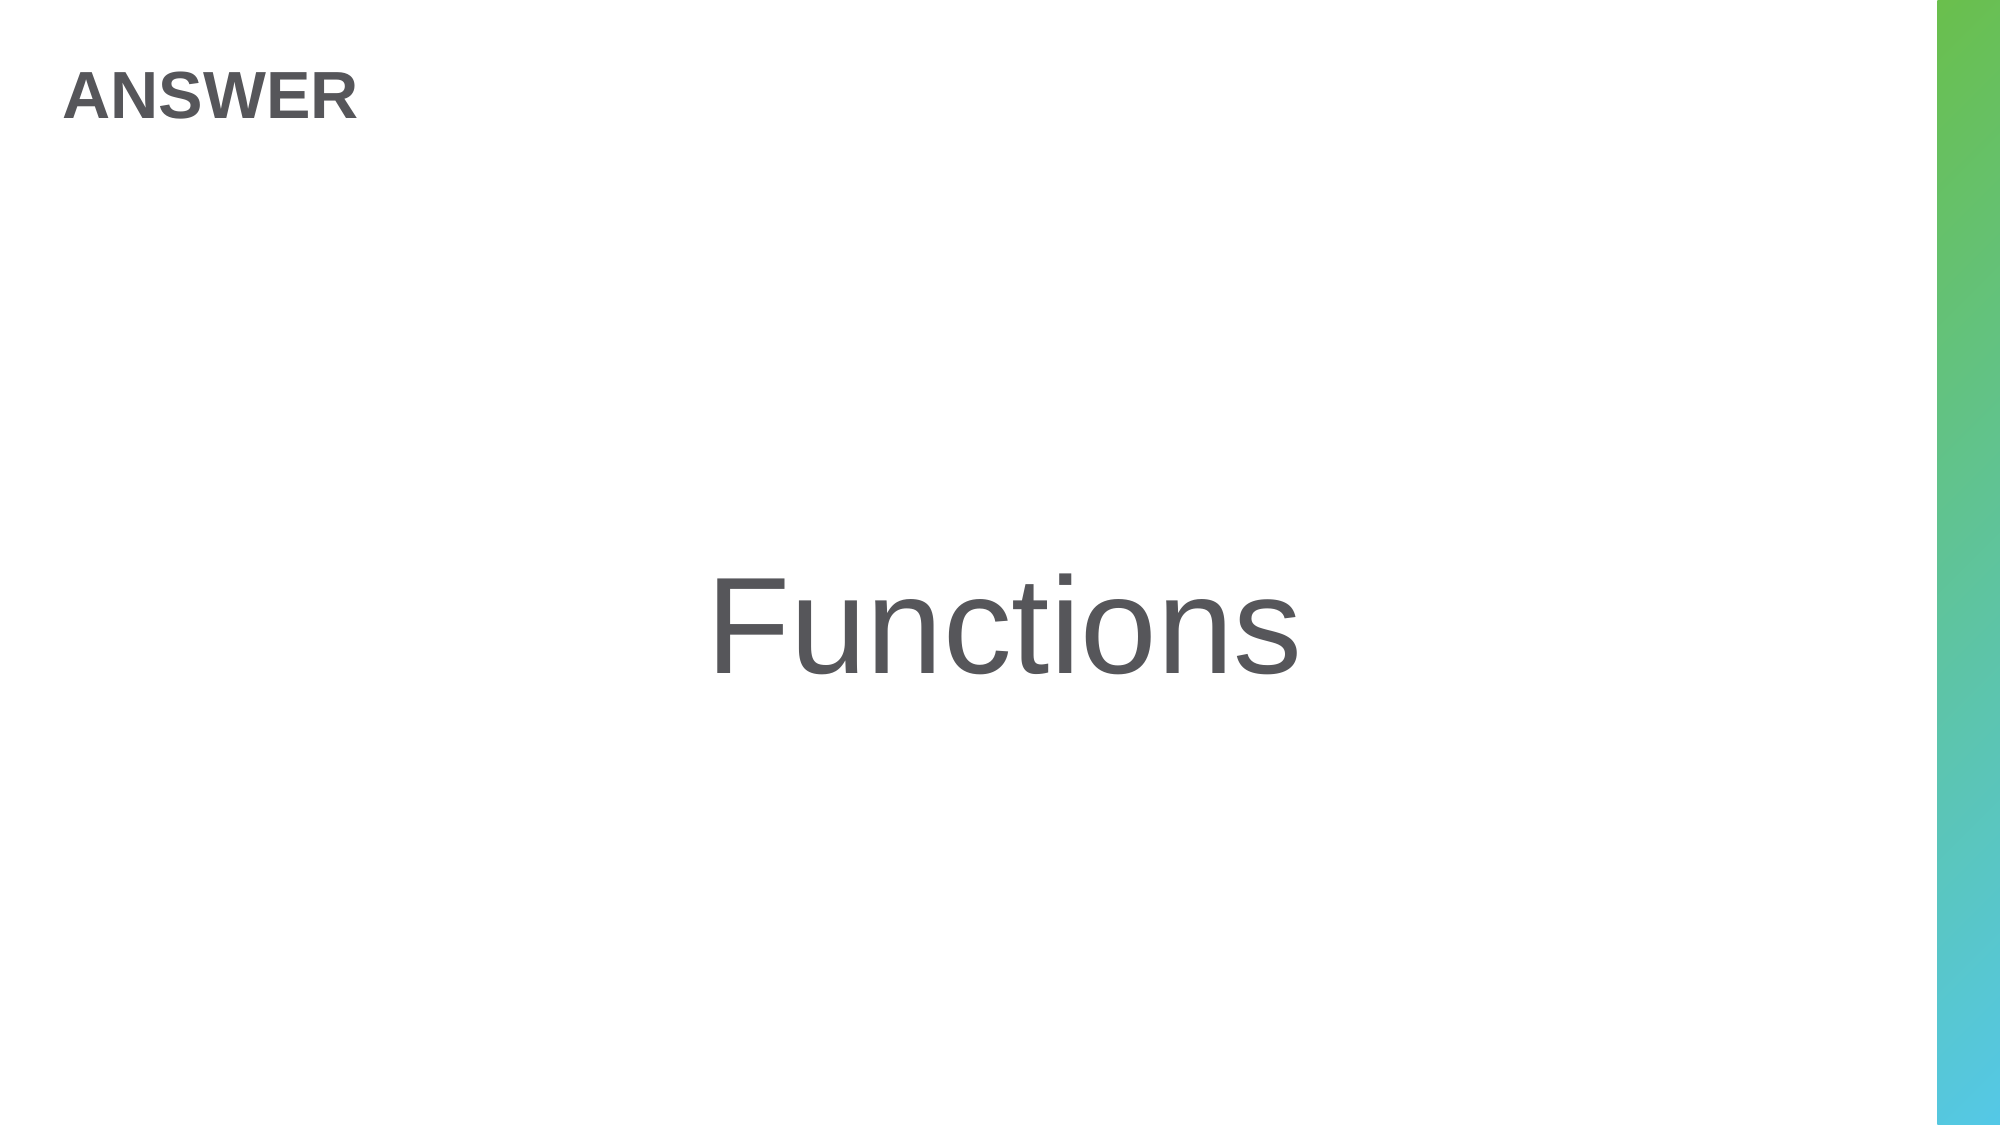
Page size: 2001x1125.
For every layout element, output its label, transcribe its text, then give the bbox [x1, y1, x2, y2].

list Functions [62, 187, 1938, 1050]
title Answer [62, 37, 1938, 150]
